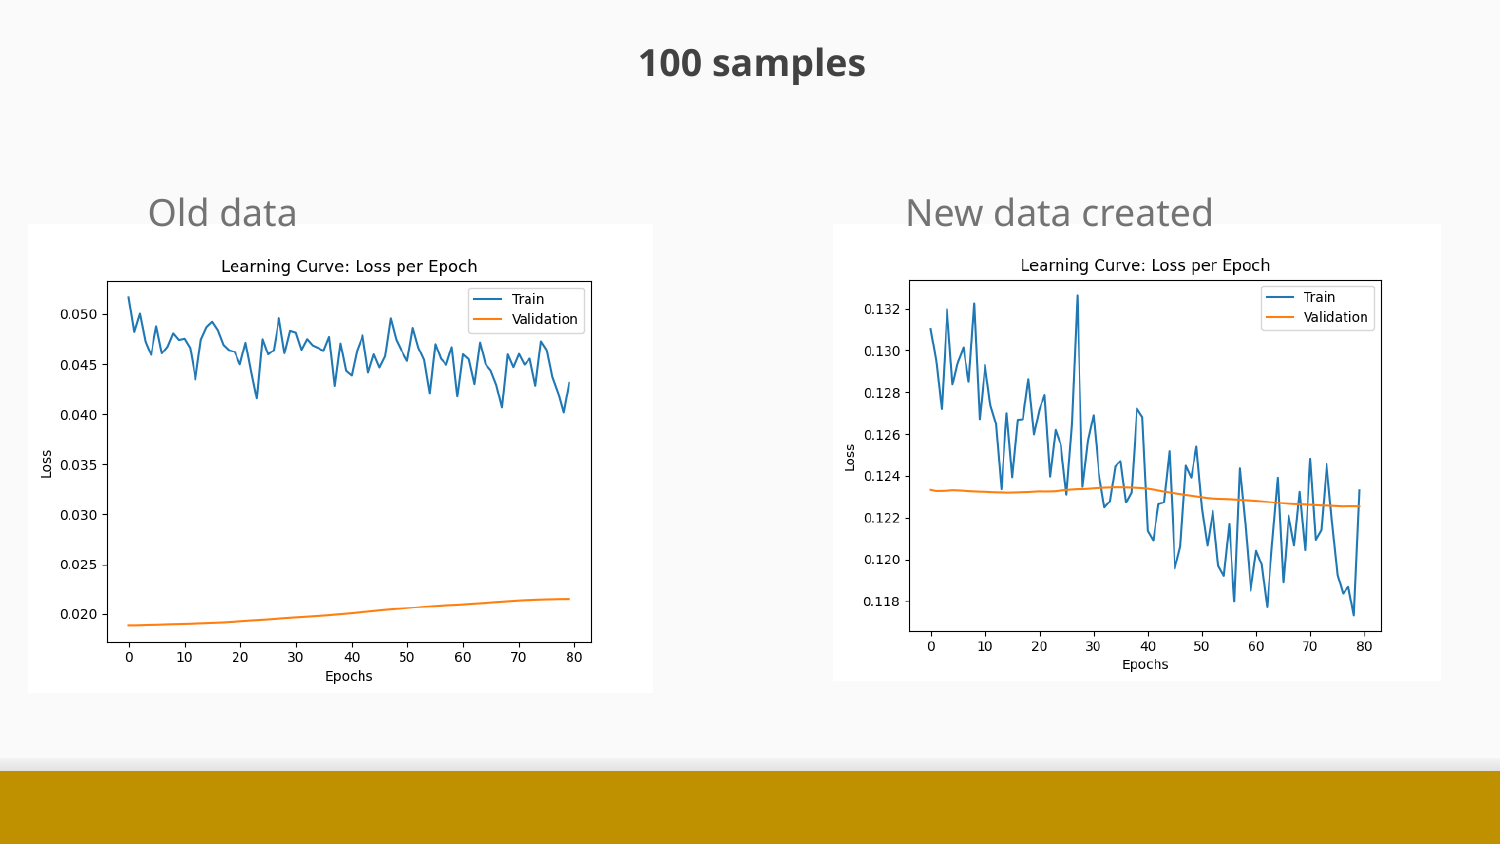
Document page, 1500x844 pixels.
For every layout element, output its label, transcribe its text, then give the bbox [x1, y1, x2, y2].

text_box Old data [132, 173, 548, 213]
picture [28, 224, 653, 694]
text_box 100 samples [171, 23, 1333, 125]
picture [832, 224, 1441, 681]
text_box New data created [890, 173, 1305, 213]
